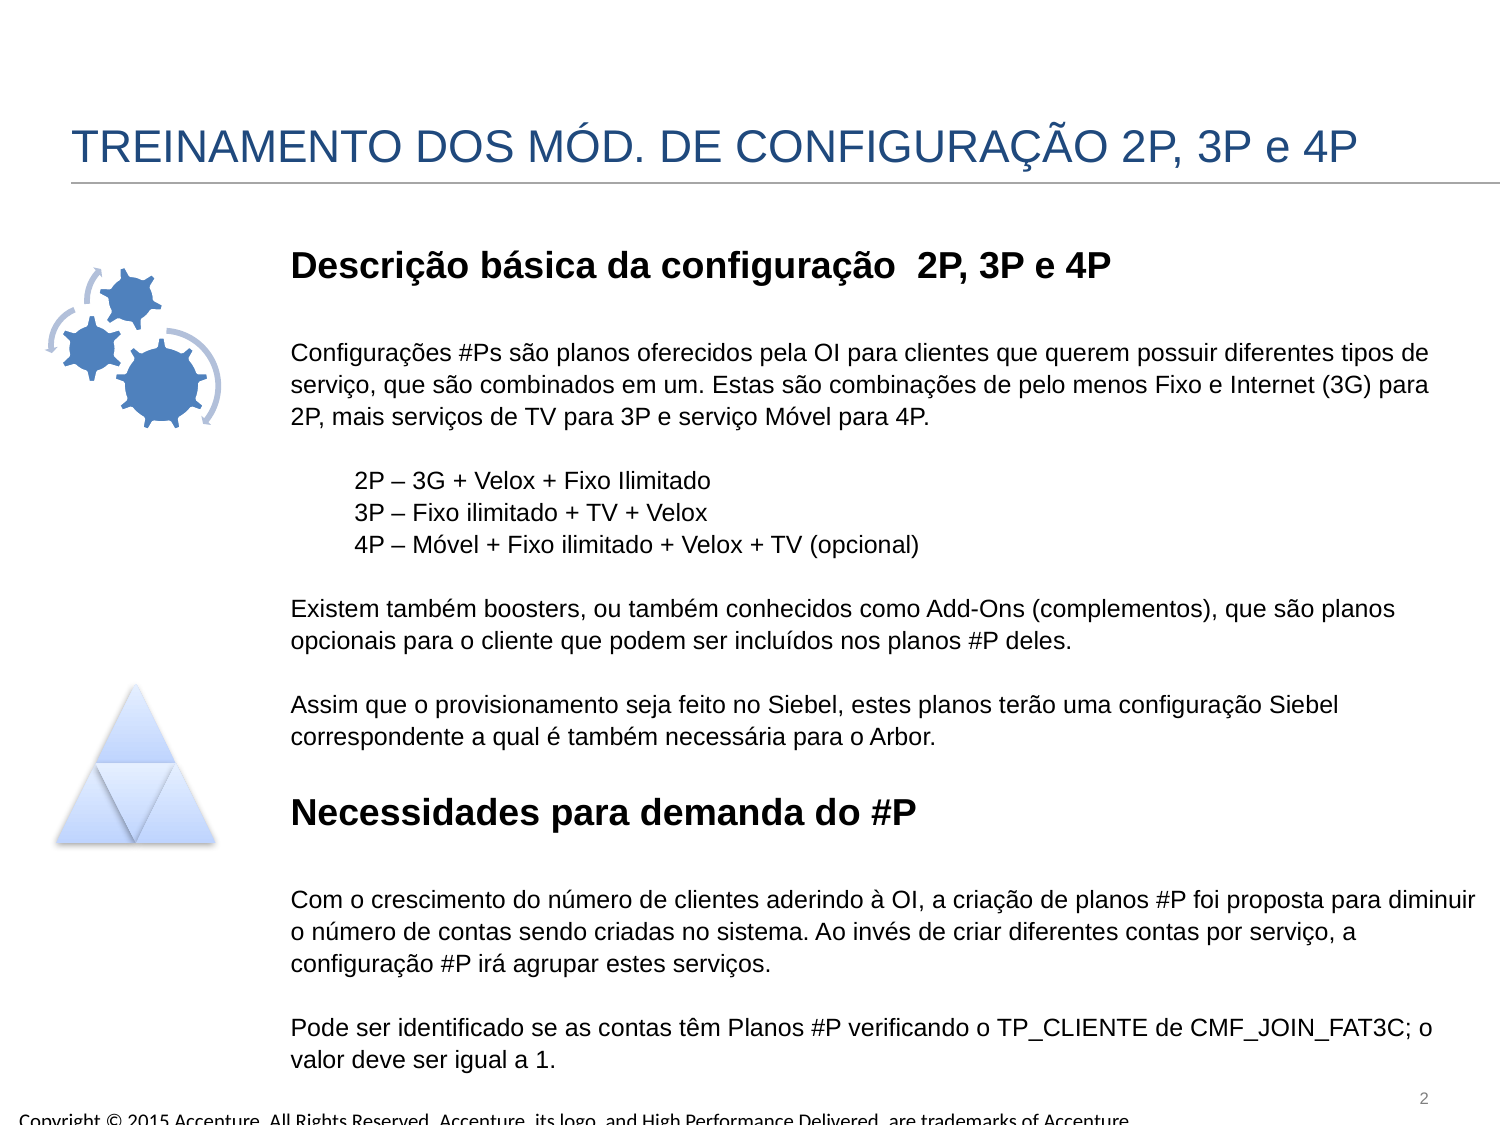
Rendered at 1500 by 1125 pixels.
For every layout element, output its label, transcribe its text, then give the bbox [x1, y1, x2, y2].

text_box Descrição básica da configuração 2P, 3P e 4P Configurações #Ps são planos oferecidos pela OI para clientes que querem possuir diferentes tipos de serviço, que são combinados em um. Estas são combinações de pelo menos Fixo e Internet (3G) para 2P, mais serviços de TV para 3P e serviço Móvel para 4P. 2P – 3G + Velox + Fixo Ilimitado 3P – Fixo ilimitado + TV + Velox 4P – Móvel + Fixo ilimitado + Velox + TV (opcional) Existem também boosters, ou também conhecidos como Add-Ons (complementos), que são planos opcionais para o cliente que podem ser incluídos nos planos #P deles. Assim que o provisionamento seja feito no Siebel, estes planos terão uma configuração Siebel correspondente a qual é também necessária para o Arbor. [264, 230, 1486, 759]
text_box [15, 683, 256, 844]
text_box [33, 255, 211, 434]
title TREINAMENTO DOS MÓD. DE CONFIGURAÇÃO 2P, 3P e 4P [71, 0, 1500, 172]
text_box Necessidades para demanda do #P Com o crescimento do número de clientes aderindo à OI, a criação de planos #P foi proposta para diminuir o número de contas sendo criadas no sistema. Ao invés de criar diferentes contas por serviço, a configuração #P irá agrupar estes serviços. Pode ser identificado se as contas têm Planos #P verificando o TP_CLIENTE de CMF_JOIN_FAT3C; o valor deve ser igual a 1. [264, 777, 1500, 1081]
